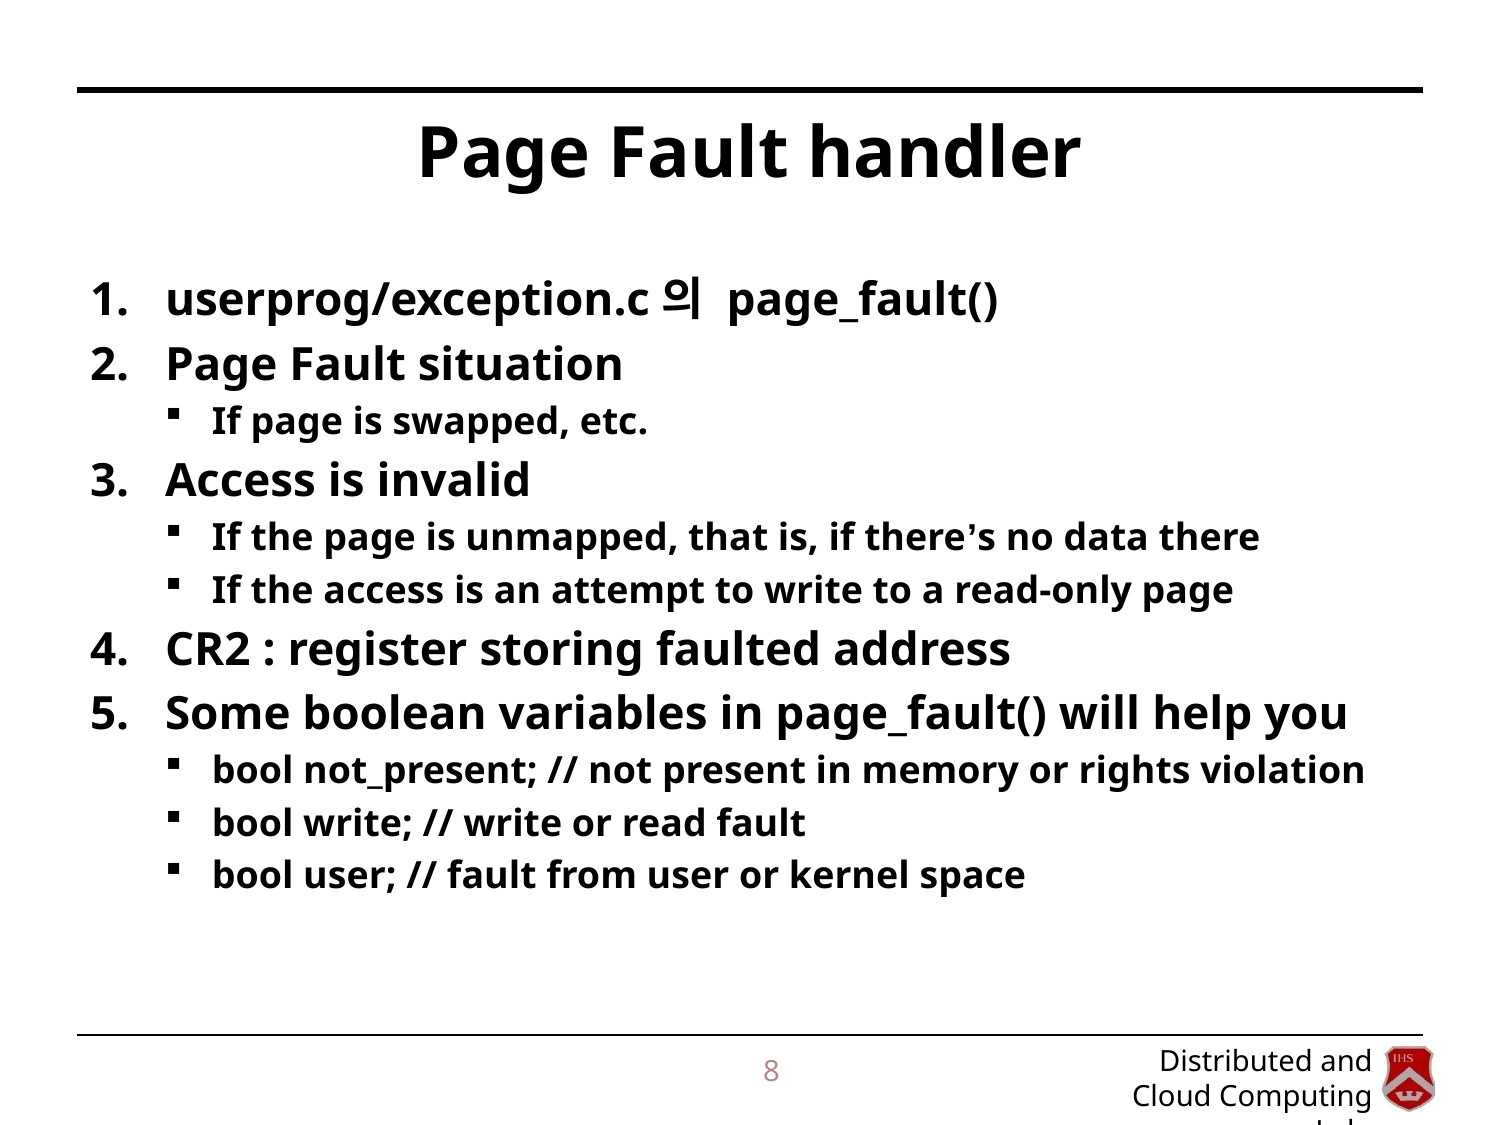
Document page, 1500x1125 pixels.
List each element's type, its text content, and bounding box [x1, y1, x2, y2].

list userprog/exception.c의 page_fault() Page Fault situation If page is swapped, etc. Access is invalid If the page is unmapped, that is, if there’s no data there If the access is an attempt to write to a read-only page CR2 : register storing faulted address Some boolean variables in page_fault() will help you bool not_present; // not present in memory or rights violation bool write; // write or read fault bool user; // fault from user or kernel space [75, 262, 1425, 1005]
slide_number 8 [596, 1042, 947, 1103]
picture [1382, 1046, 1436, 1112]
title Page Fault handler [75, 101, 1425, 197]
